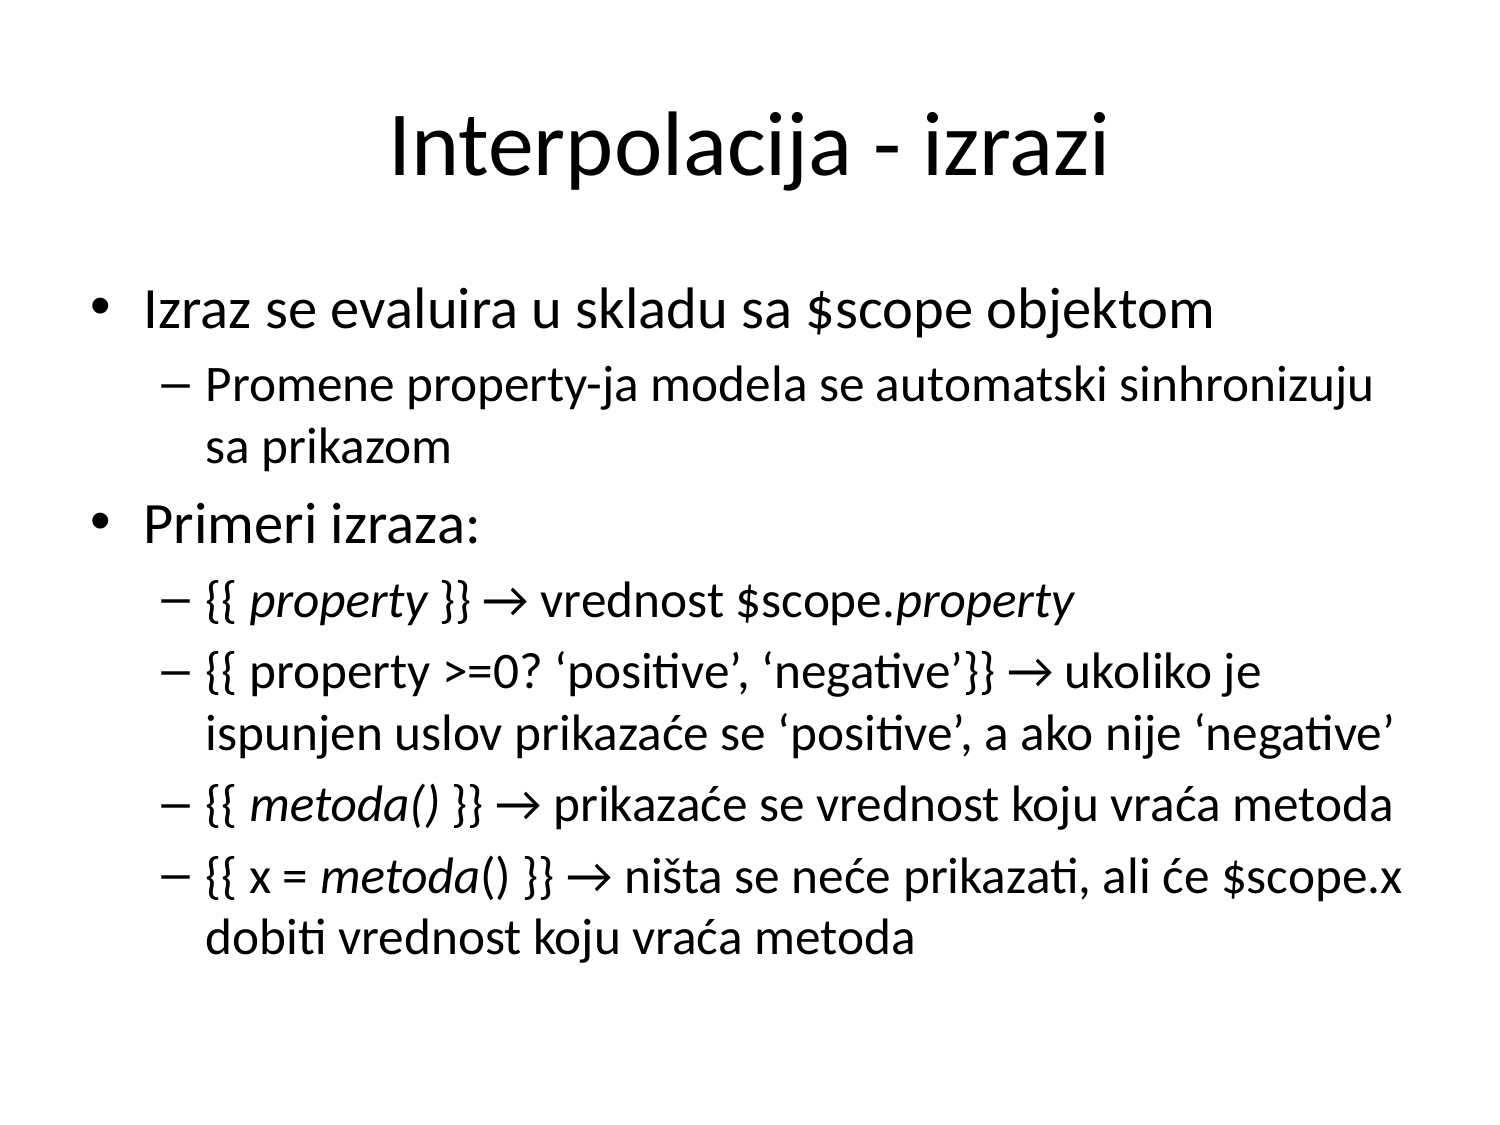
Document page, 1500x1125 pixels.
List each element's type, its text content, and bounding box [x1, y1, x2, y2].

list Izraz se evaluira u skladu sa $scope objektom Promene property-ja modela se automatski sinhronizuju sa prikazom Primeri izraza: {{ property }} → vrednost $scope.property {{ property >=0? ‘positive’, ‘negative’}} → ukoliko je ispunjen uslov prikazaće se ‘positive’, a ako nije ‘negative’ {{ metoda() }} → prikazaće se vrednost koju vraća metoda {{ x = metoda() }} → ništa se neće prikazati, ali će $scope.x dobiti vrednost koju vraća metoda [75, 262, 1425, 1005]
title Interpolacija - izrazi [75, 45, 1425, 233]
